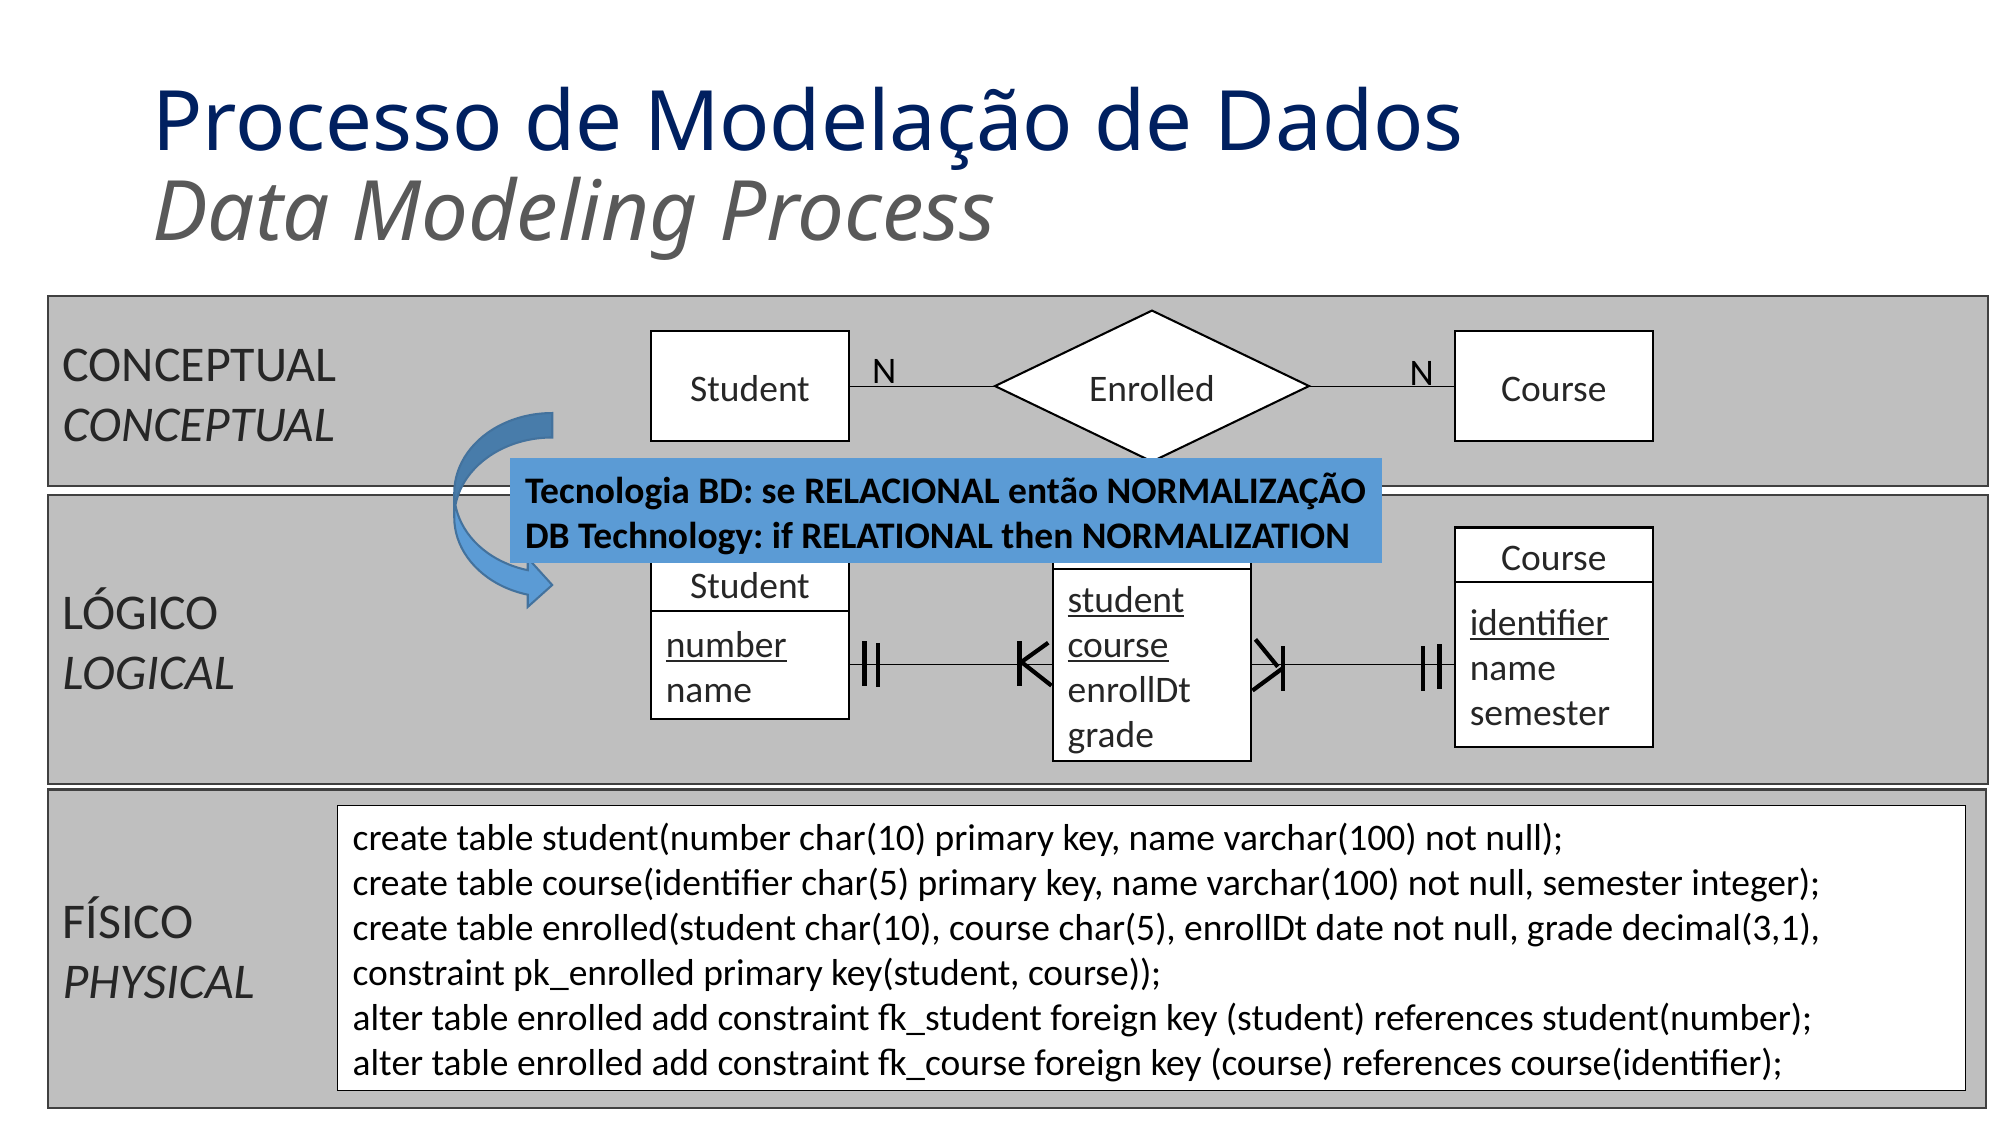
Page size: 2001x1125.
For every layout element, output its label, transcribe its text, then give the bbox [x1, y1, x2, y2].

text_box Tecnologia BD: se RELACIONAL então NORMALIZAÇÃO DB Technology: if RELATIONAL then NORMALIZATION [510, 458, 1382, 563]
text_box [1454, 527, 1653, 748]
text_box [1255, 639, 1278, 667]
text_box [650, 310, 1653, 462]
text_box create table student(number char(10) primary key, name varchar(100) not null); create table course(identifier char(5) primary key, name varchar(100) not null, semester integer); create table enrolled(student char(10), course char(5), enrollDt date not null, grade decimal(3,1), constraint pk_enrolled primary key(student, course)); alter table enrolled add constraint fk_student foreign key (student) references student(number); alter table enrolled add constraint fk_course foreign key (course) references course(identifier); [337, 805, 1966, 1091]
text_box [650, 555, 850, 719]
text_box CONCEPTUAL CONCEPTUAL [47, 295, 1989, 487]
text_box FÍSICO PHYSICAL [47, 788, 1987, 1109]
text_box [1052, 513, 1251, 762]
title Processo de Modelação de Dados Data Modeling Process [137, 59, 1863, 278]
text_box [1022, 662, 1052, 686]
text_box LÓGICO LOGICAL [47, 494, 1989, 785]
text_box [453, 411, 554, 610]
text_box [1252, 667, 1282, 691]
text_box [1019, 642, 1049, 664]
